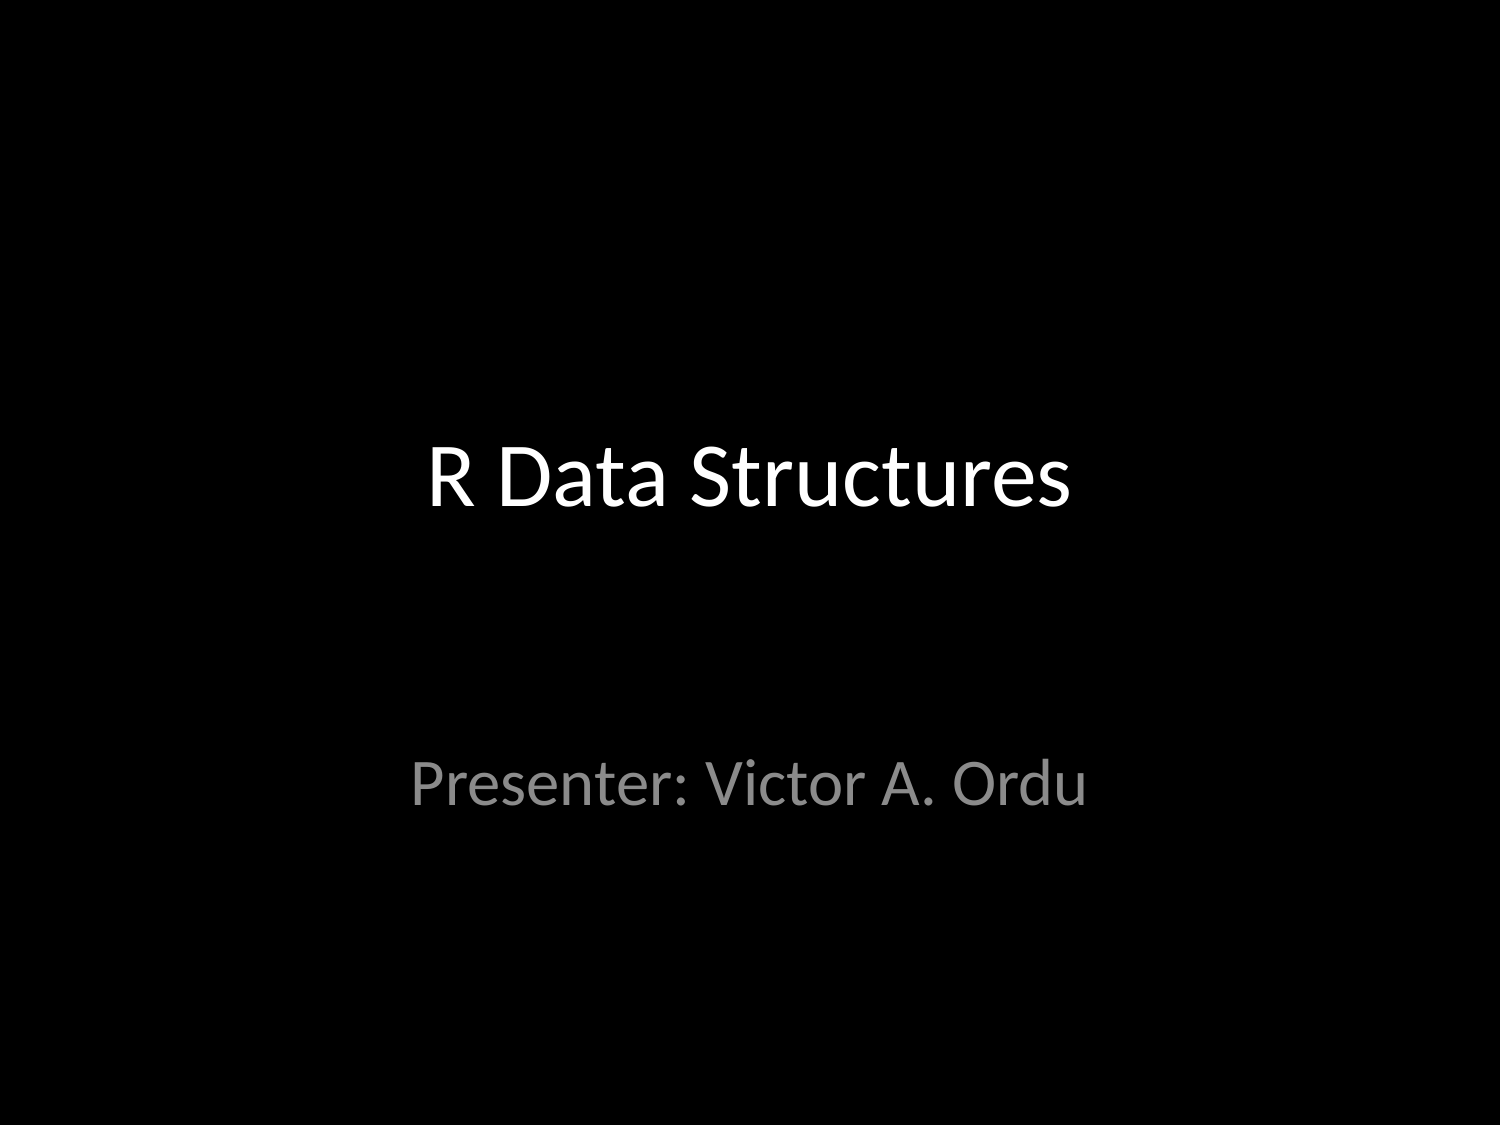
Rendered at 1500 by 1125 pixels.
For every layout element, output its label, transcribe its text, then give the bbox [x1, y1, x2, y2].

subtitle Presenter: Victor A. Ordu [225, 637, 1275, 925]
title R Data Structures [112, 349, 1388, 591]
